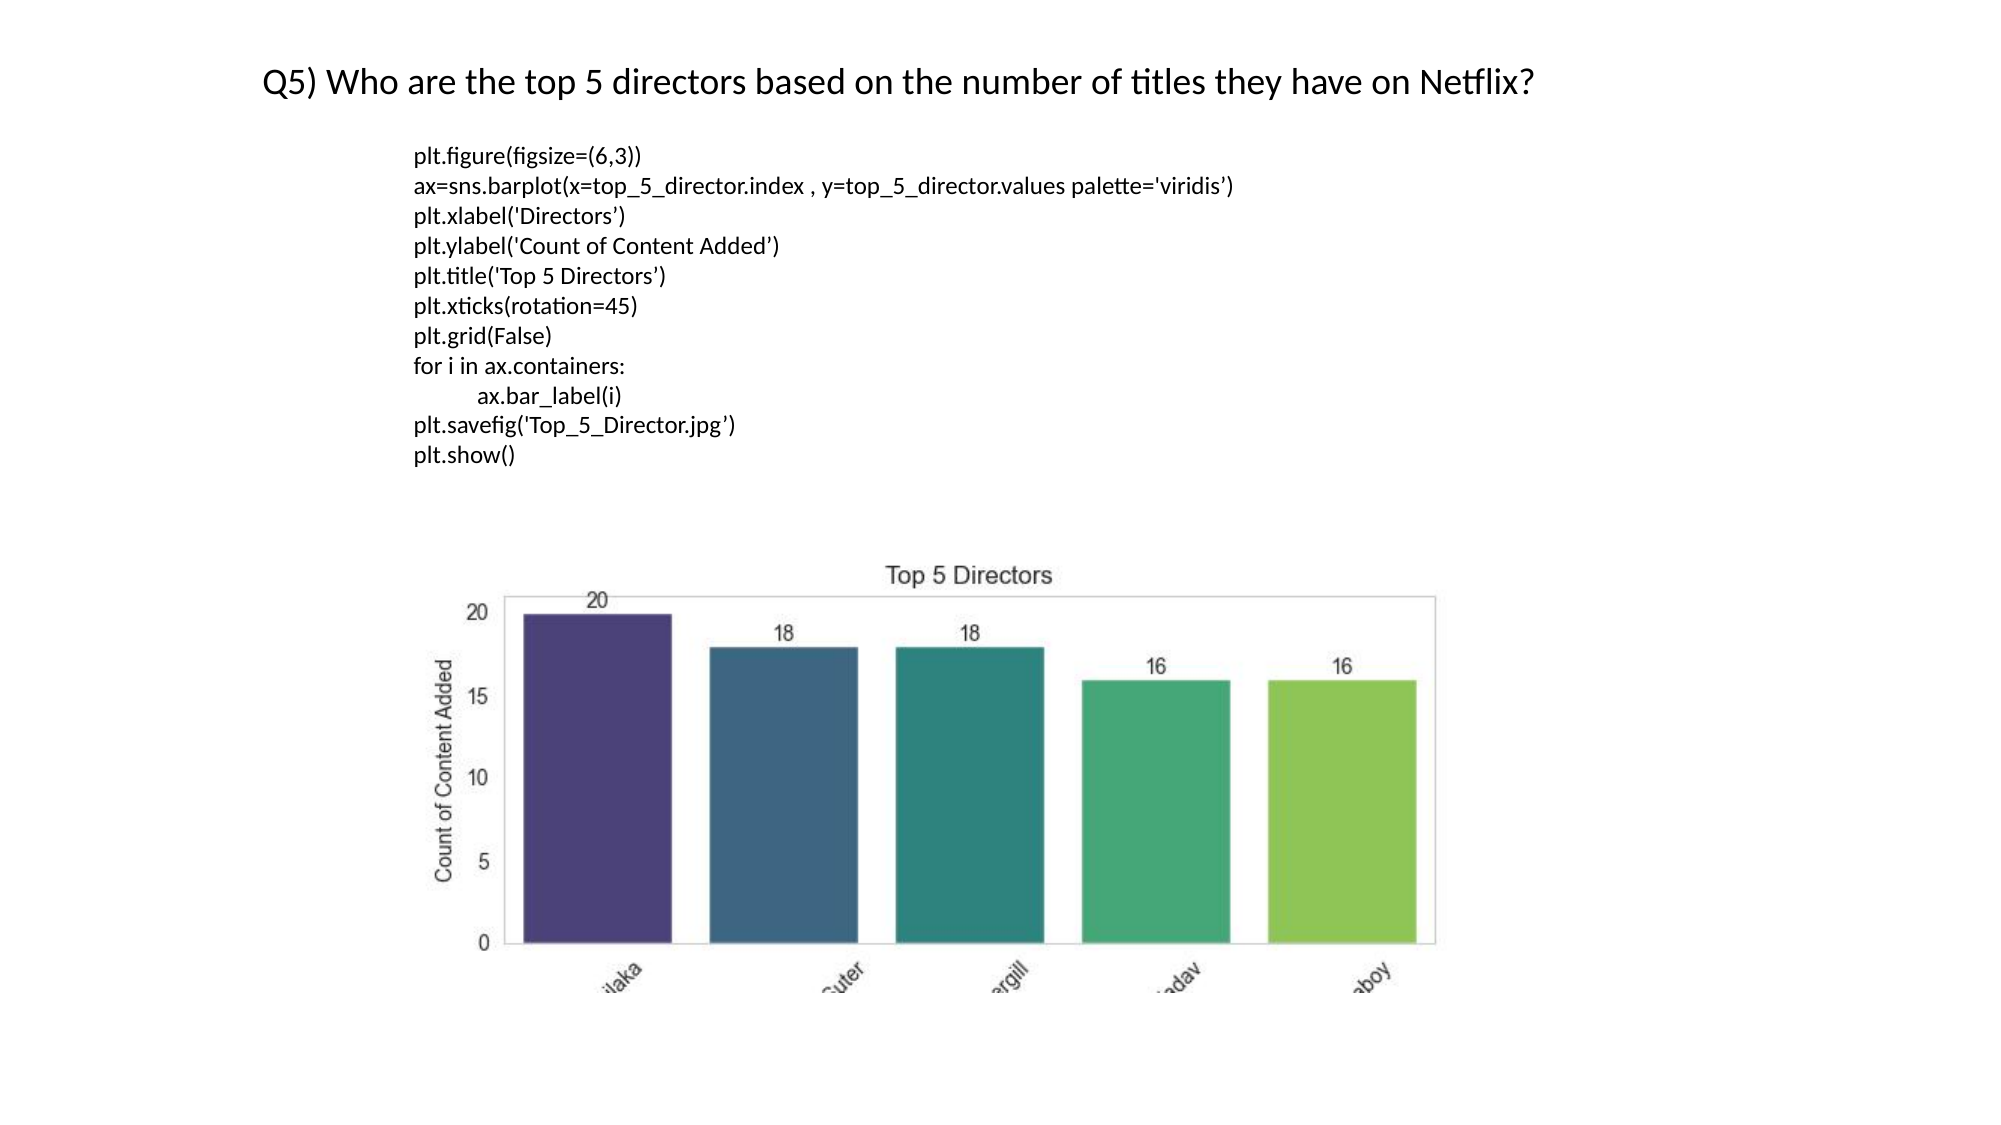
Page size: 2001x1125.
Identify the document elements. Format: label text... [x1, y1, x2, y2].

text_box plt.figure(figsize=(6,3)) ax=sns.barplot(x=top_5_director.index , y=top_5_director.values palette='viridis’) plt.xlabel('Directors’) plt.ylabel('Count of Content Added’) plt.title('Top 5 Directors’) plt.xticks(rotation=45) plt.grid(False) for i in ax.containers: ax.bar_label(i) plt.savefig('Top_5_Director.jpg’) plt.show() [398, 132, 2000, 477]
text_box Q5) Who are the top 5 directors based on the number of titles they have on Netflix? [247, 49, 1573, 155]
picture [354, 542, 1555, 993]
